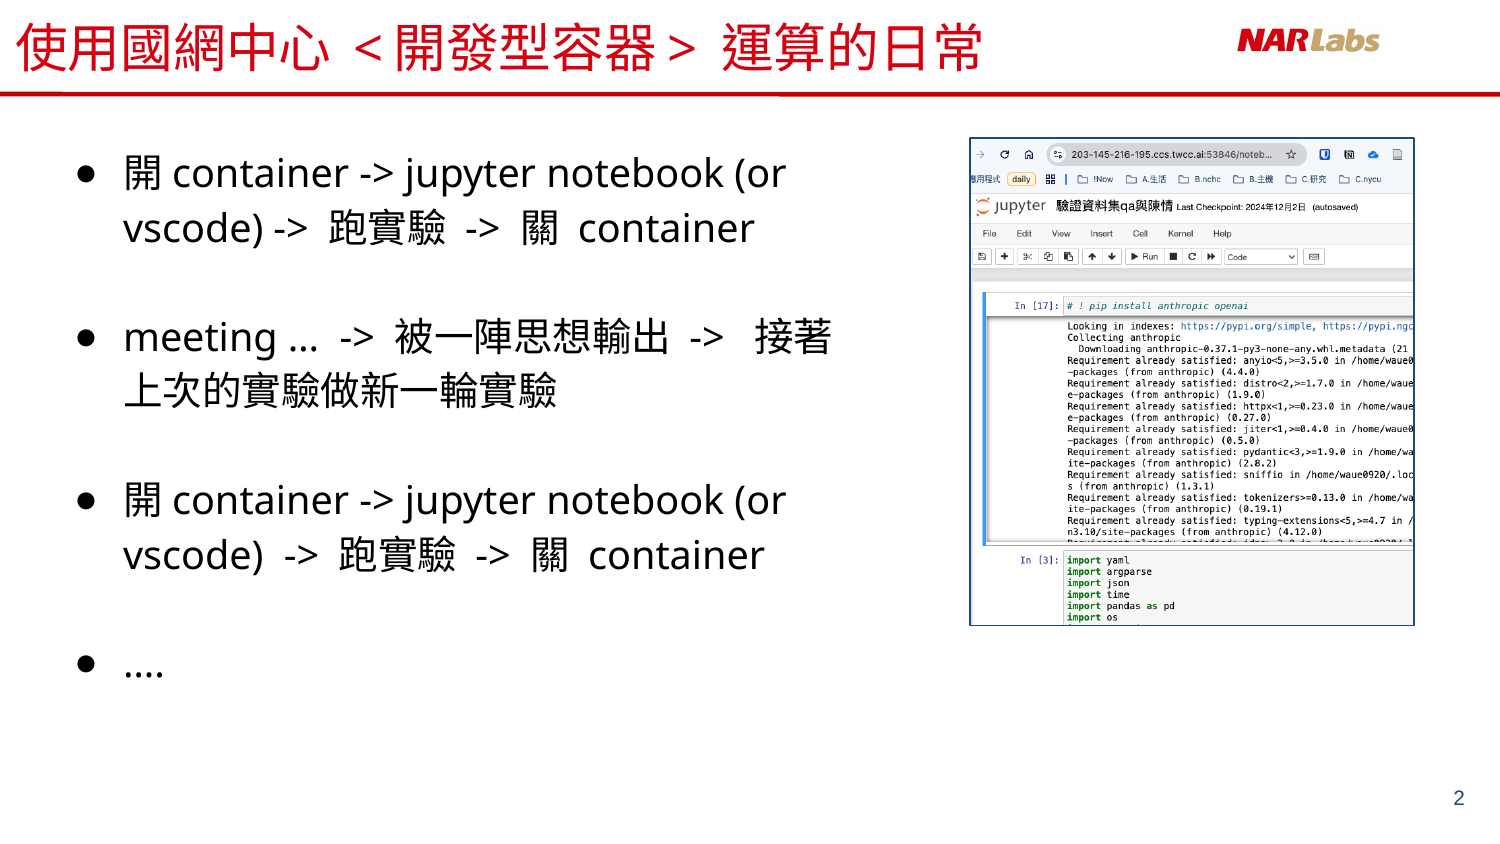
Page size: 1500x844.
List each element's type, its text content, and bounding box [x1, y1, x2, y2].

picture [970, 138, 1414, 626]
title 使用國網中心 <開發型容器> 運算的日常 [0, 0, 1398, 94]
list 開container -> jupyter notebook (or vscode) -> 跑實驗 -> 關 container meeting … -> 被一陣思想輸出 -> 接著上次的實驗做新一輪實驗 開container -> jupyter notebook (or vscode) -> 跑實驗 -> 關 container …. [33, 126, 866, 765]
slide_number ‹#› [1389, 764, 1480, 830]
